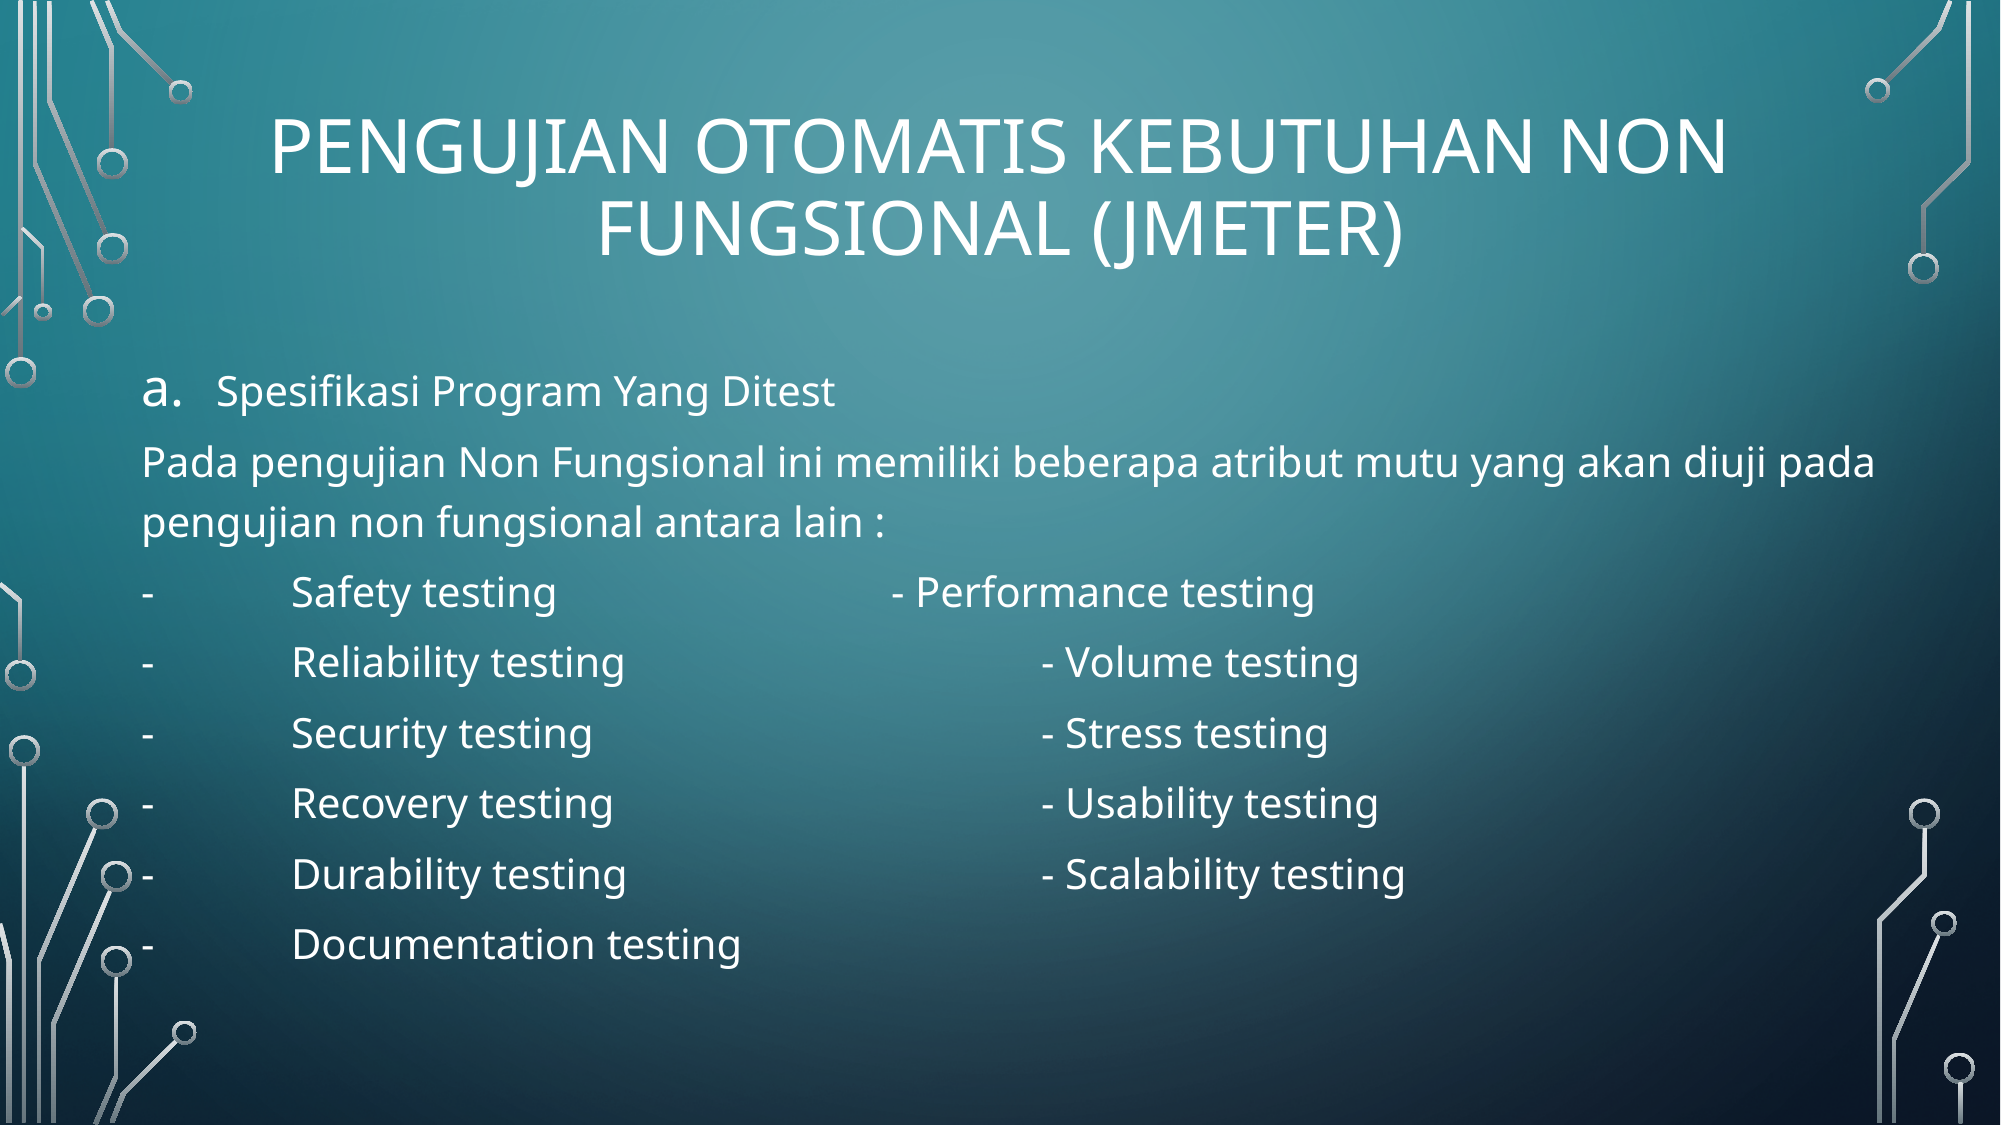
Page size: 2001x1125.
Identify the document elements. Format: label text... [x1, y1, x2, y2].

list Spesifikasi Program Yang Ditest Pada pengujian Non Fungsional ini memiliki beberapa atribut mutu yang akan diuji pada pengujian non fungsional antara lain : - Safety testing - Performance testing - Reliability testing - Volume testing - Security testing - Stress testing - Recovery testing - Usability testing - Durability testing - Scalability testing - Documentation testing [51, 347, 1949, 1058]
title Pengujian otomatis kebutuhan non fungsional (jmeter) [187, 101, 1813, 279]
